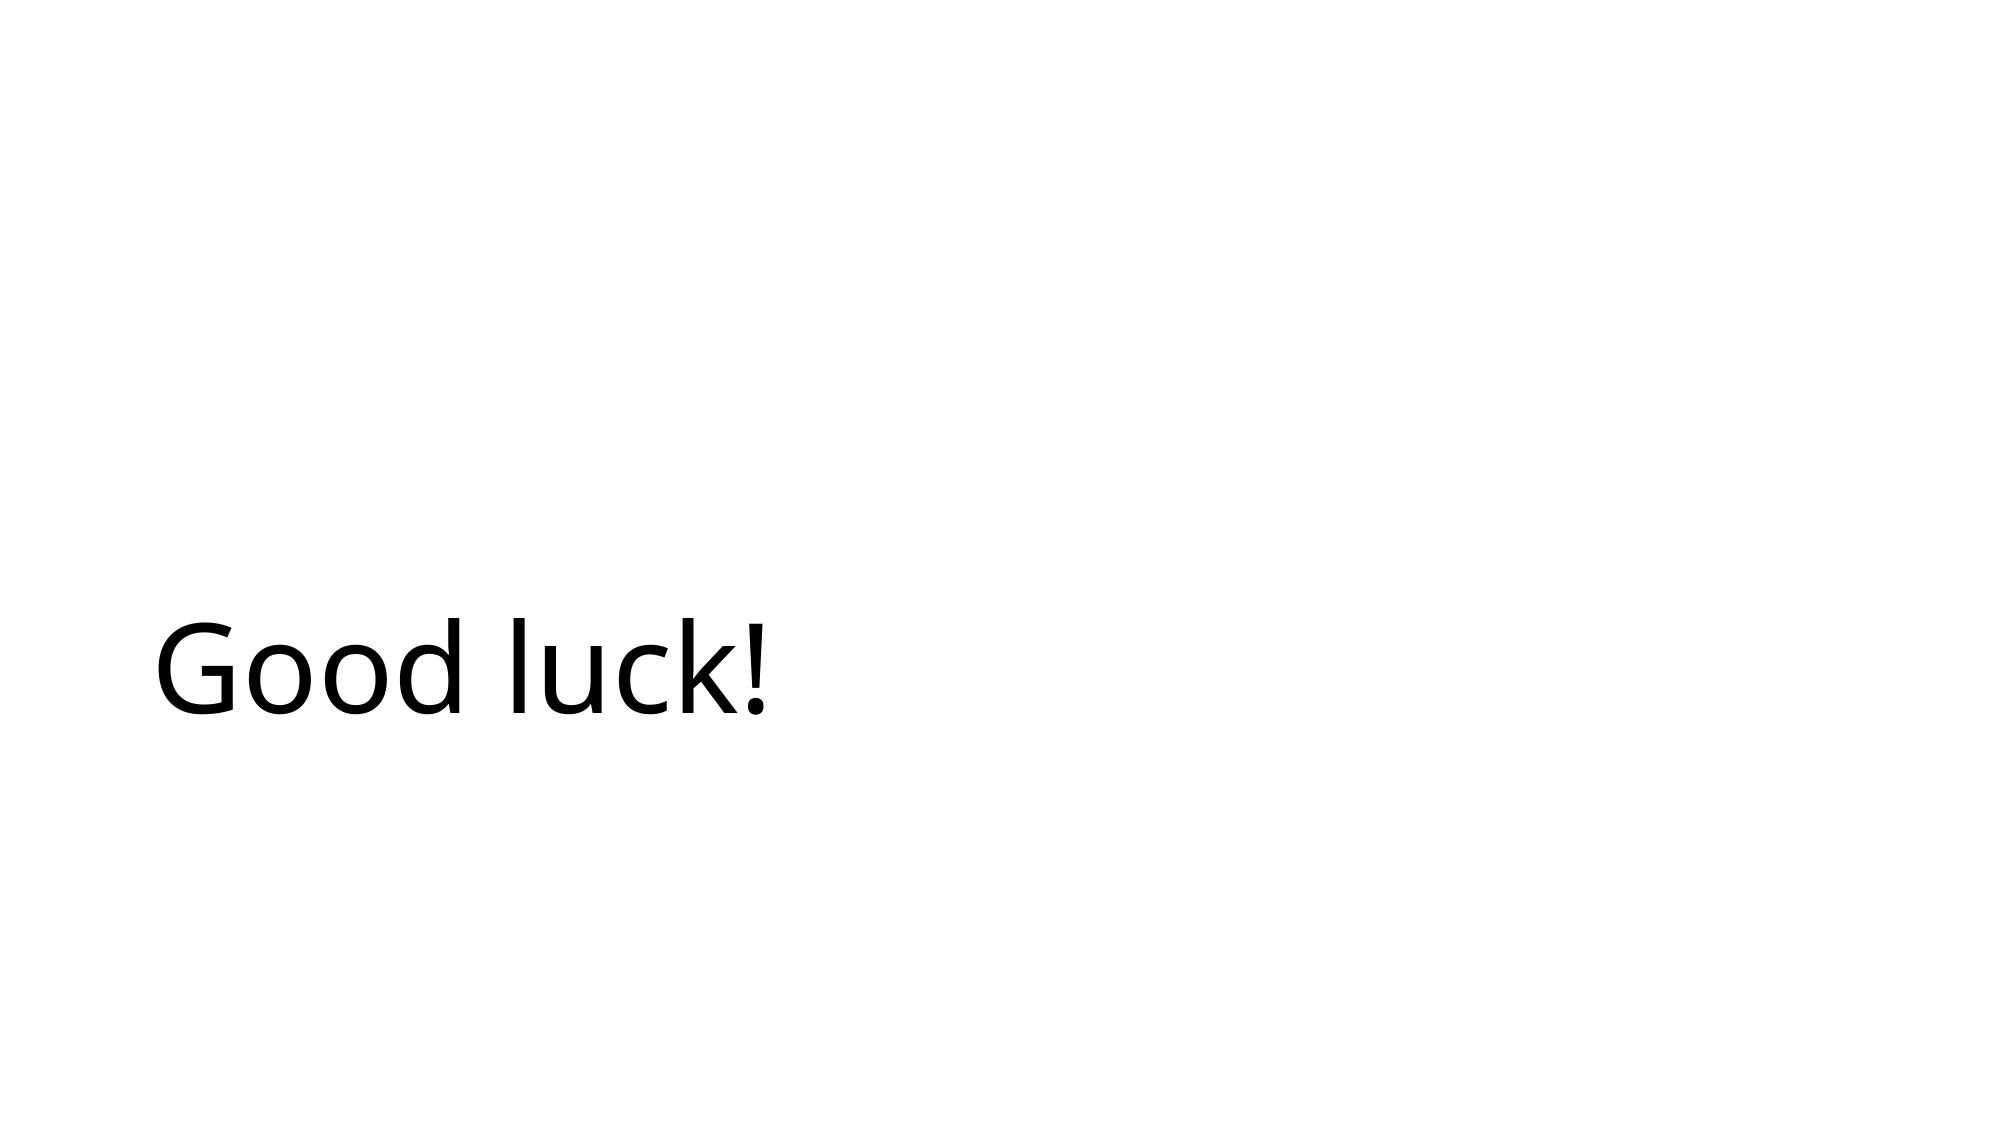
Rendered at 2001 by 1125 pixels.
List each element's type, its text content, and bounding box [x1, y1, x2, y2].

title Good luck! [136, 280, 1862, 749]
